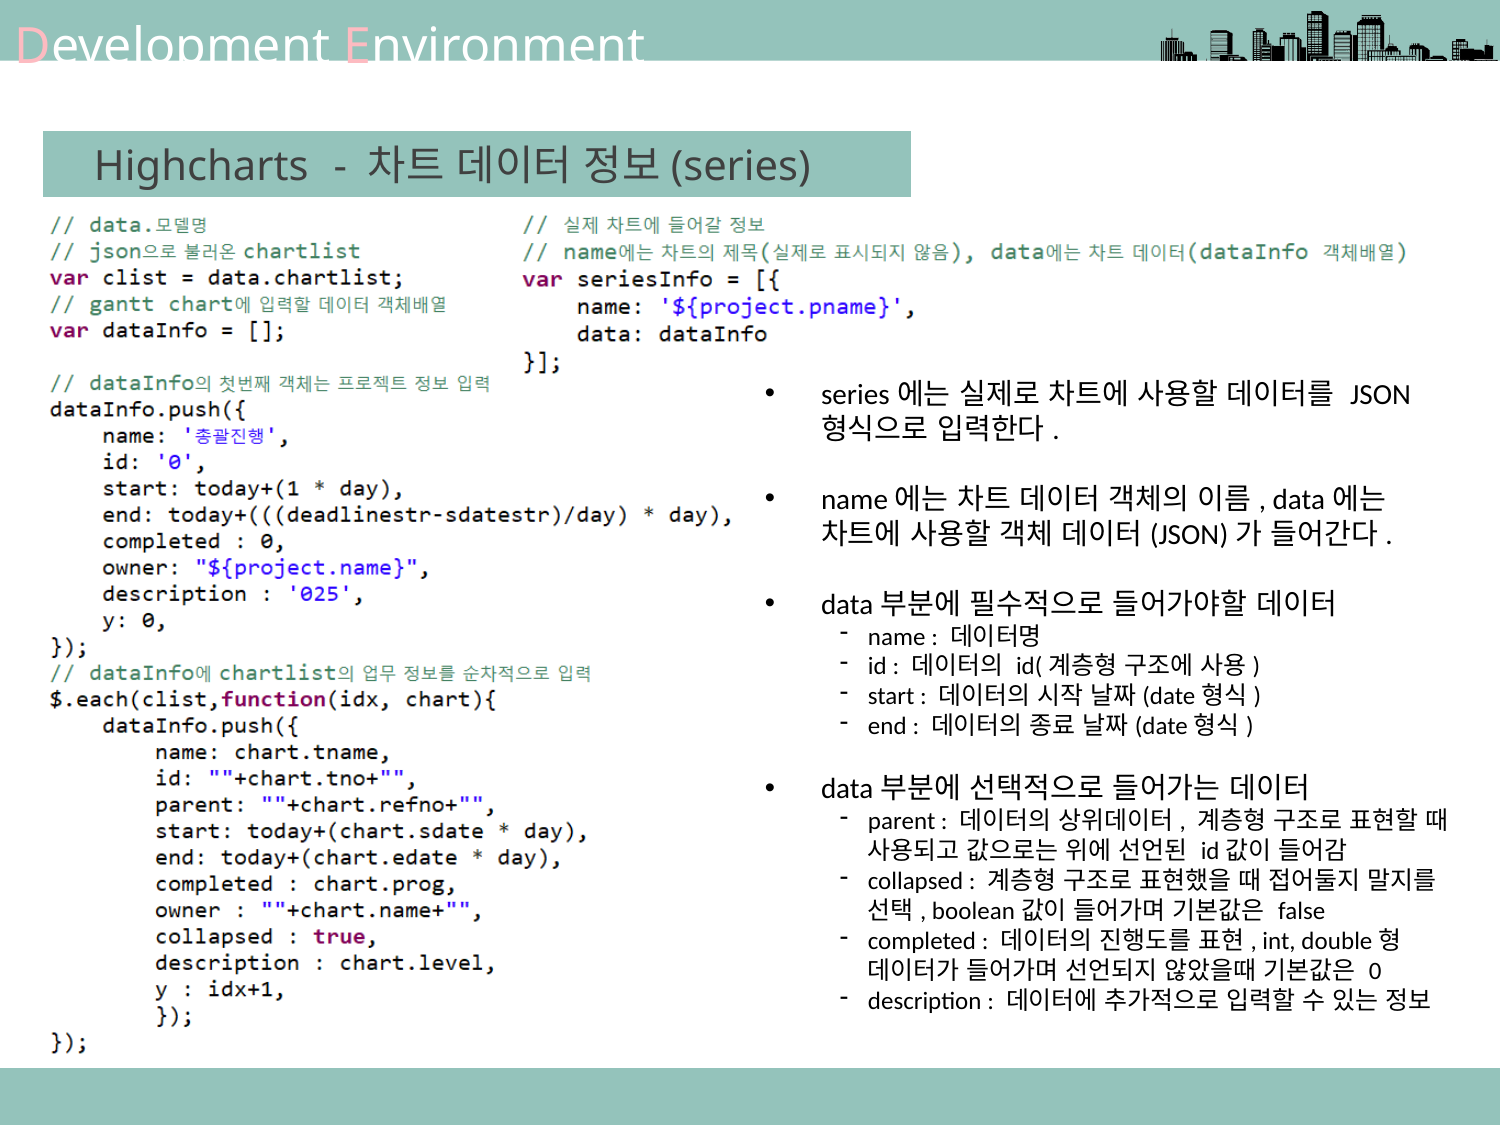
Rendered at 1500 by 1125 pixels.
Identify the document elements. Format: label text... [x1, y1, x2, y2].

picture [1157, 11, 1500, 61]
picture [43, 210, 1412, 1060]
text_box - 차트 데이터 정보(series) [318, 131, 911, 197]
text_box Development Environment [0, 4, 955, 83]
text_box [0, 1067, 1500, 1125]
text_box series에는 실제로 차트에 사용할 데이터를 JSON 형식으로 입력한다. name에는 차트 데이터 객체의 이름, data에는 차트에 사용할 객체 데이터(JSON)가 들어간다. data부분에 필수적으로 들어가야할 데이터 name : 데이터명 id : 데이터의 id(계층형 구조에 사용) start : 데이터의 시작 날짜(date형식) end : 데이터의 종료 날짜(date형식) data부분에 선택적으로 들어가는 데이터 parent : 데이터의 상위데이터, 계층형 구조로 표현할 때 사용되고 값으로는 위에 선언된 id값이 들어감 collapsed : 계층형 구조로 표현했을 때 접어둘지 말지를 선택, boolean값이 들어가며 기본값은 false completed : 데이터의 진행도를 표현, int, double형 데이터가 들어가며 선언되지 않았을때 기본값은 0 description : 데이터에 추가적으로 입력할 수 있는 정보 [750, 367, 1466, 1022]
text_box [0, 0, 1500, 62]
text_box Highcharts [43, 131, 318, 197]
